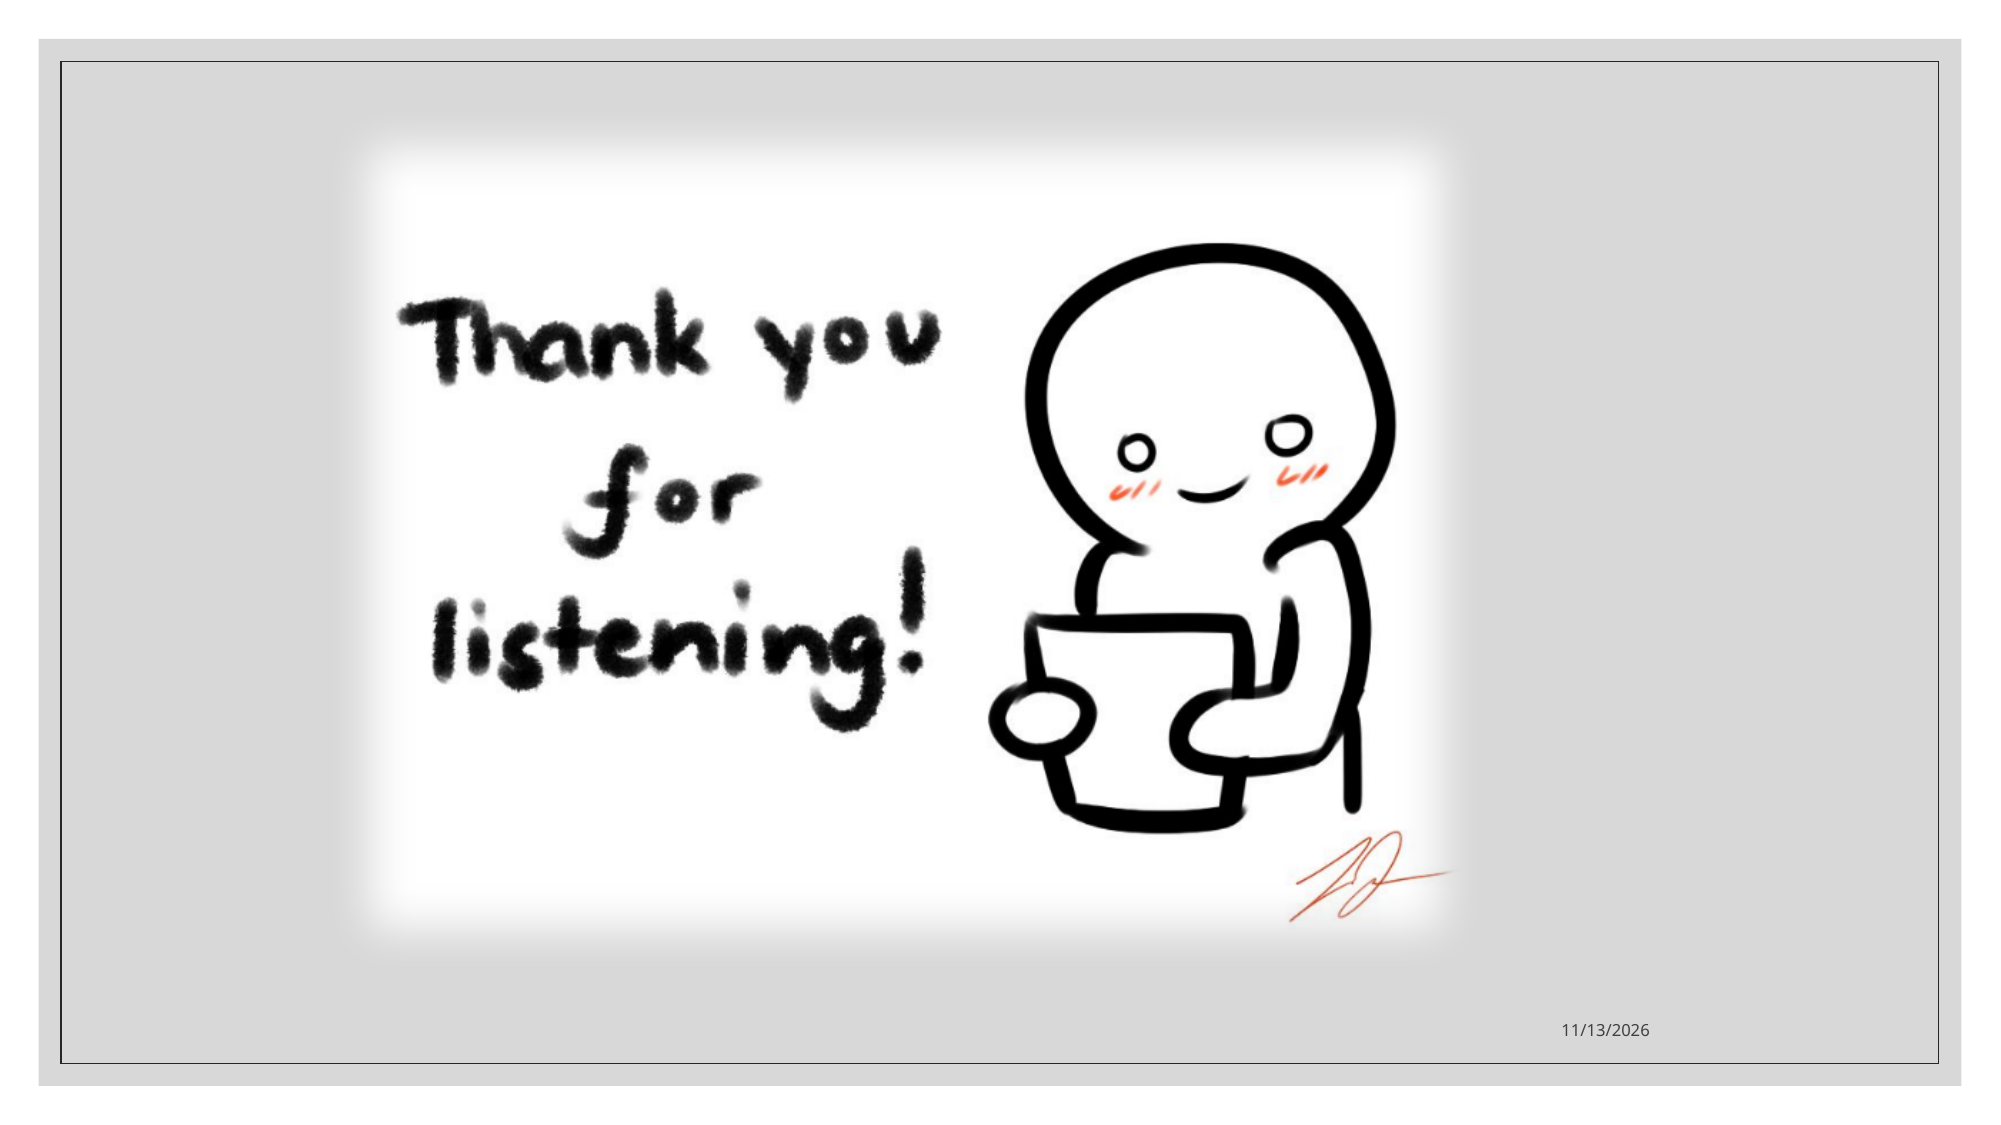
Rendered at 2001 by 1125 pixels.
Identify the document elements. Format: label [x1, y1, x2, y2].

slide_number [1190, 990, 1665, 1050]
picture [323, 102, 1488, 976]
